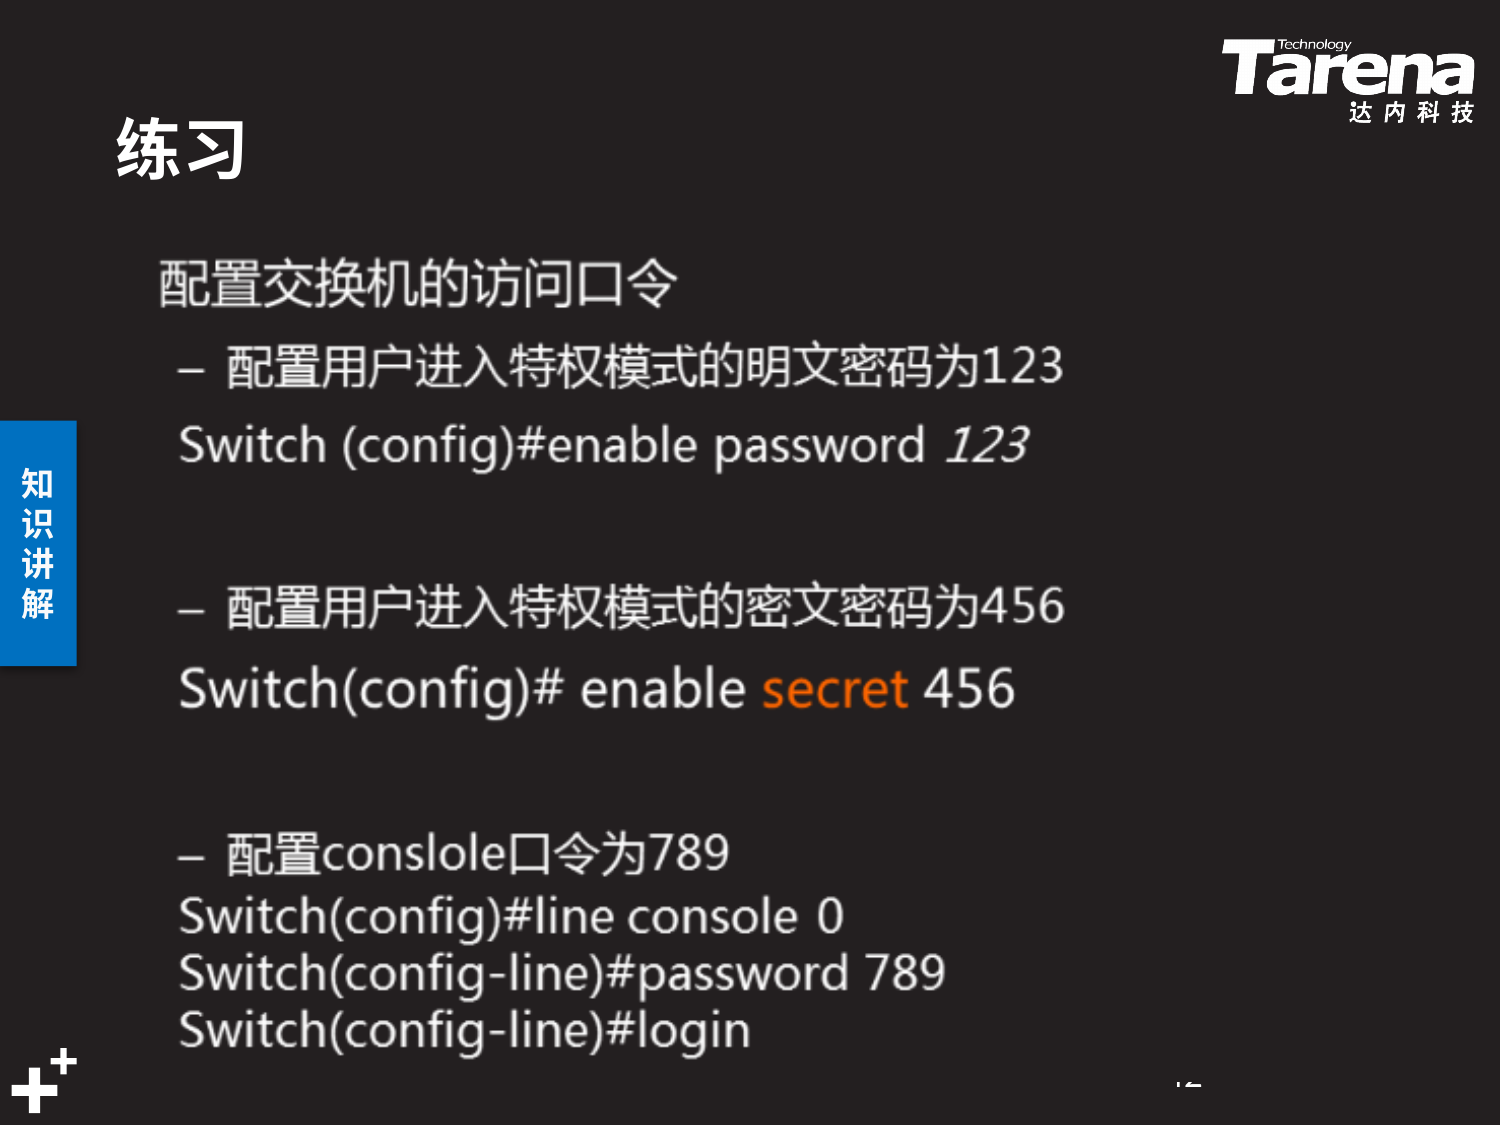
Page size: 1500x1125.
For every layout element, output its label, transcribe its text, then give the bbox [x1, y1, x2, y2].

picture [1222, 39, 1475, 123]
picture [147, 237, 1329, 1083]
title 练习 [100, 89, 1211, 207]
slide_number 42 [1149, 1042, 1500, 1103]
